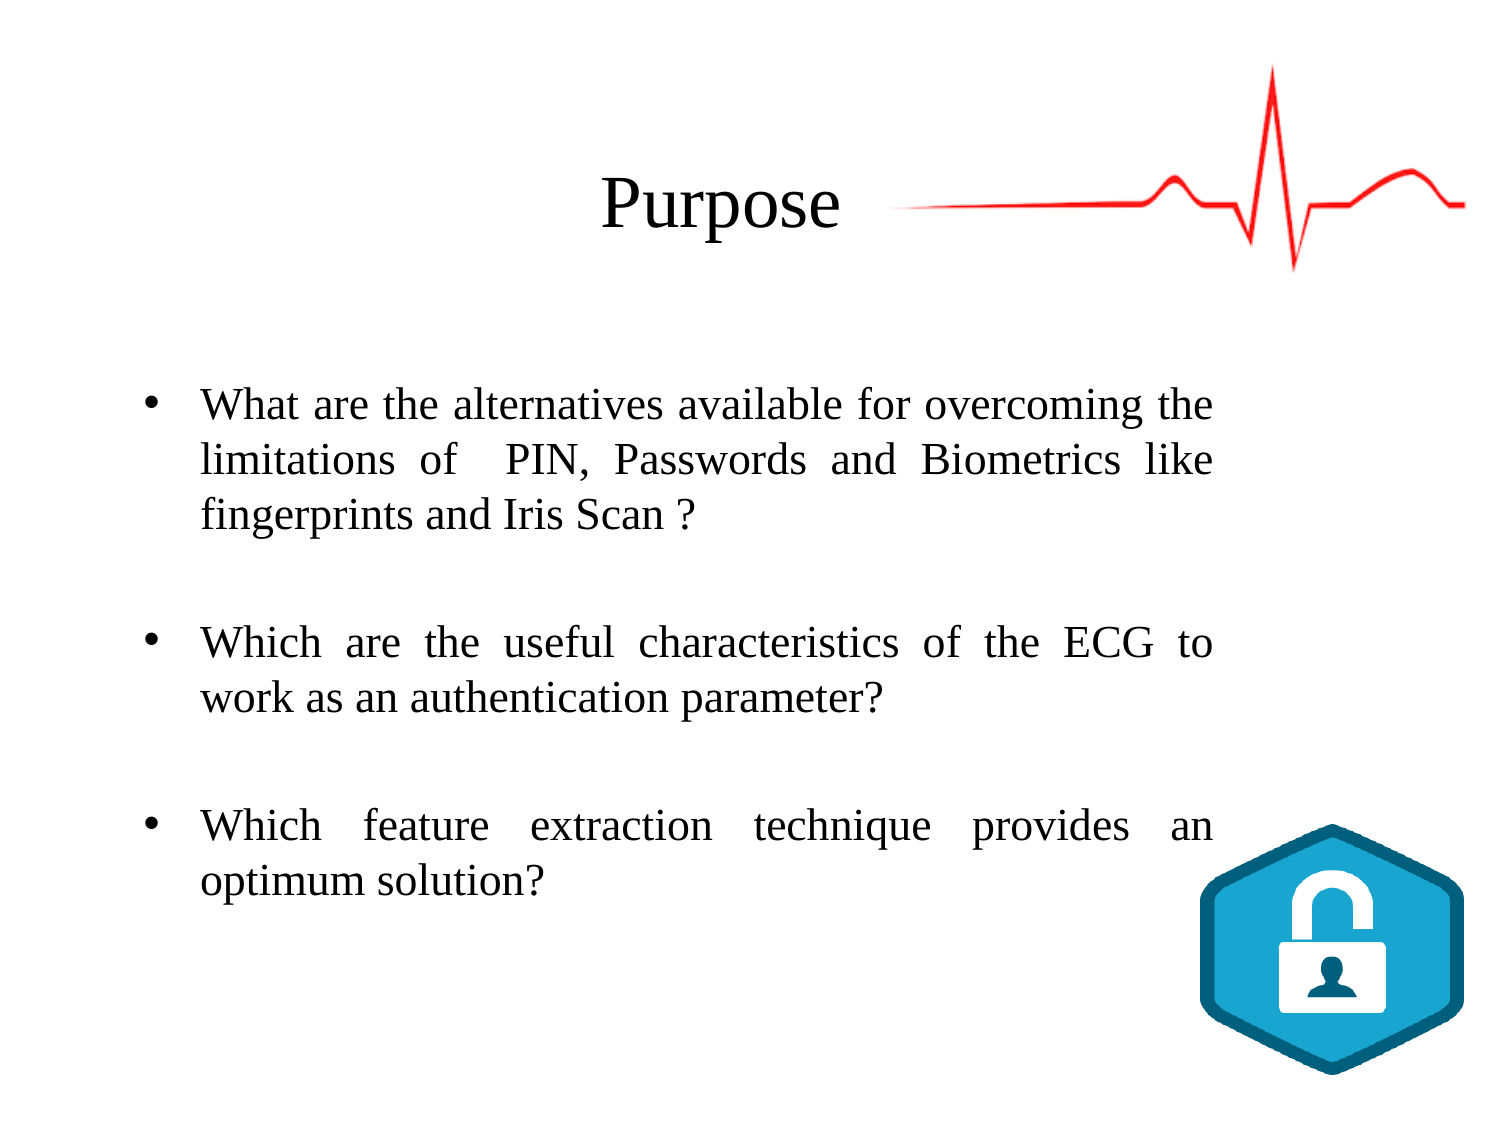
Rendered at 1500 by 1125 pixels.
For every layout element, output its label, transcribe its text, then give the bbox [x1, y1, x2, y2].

picture [1216, 839, 1449, 1061]
picture [1340, 1007, 1464, 1075]
title Purpose [142, 82, 1300, 313]
picture [1199, 824, 1327, 898]
picture [1199, 1001, 1325, 1075]
picture [887, 62, 1466, 276]
list What are the alternatives available for overcoming the limitations of PIN, Passwords and Biometrics like fingerprints and Iris Scan ? Which are the useful characteristics of the ECG to work as an authentication parameter? Which feature extraction technique provides an optimum solution? [128, 366, 1230, 916]
picture [1338, 824, 1464, 892]
